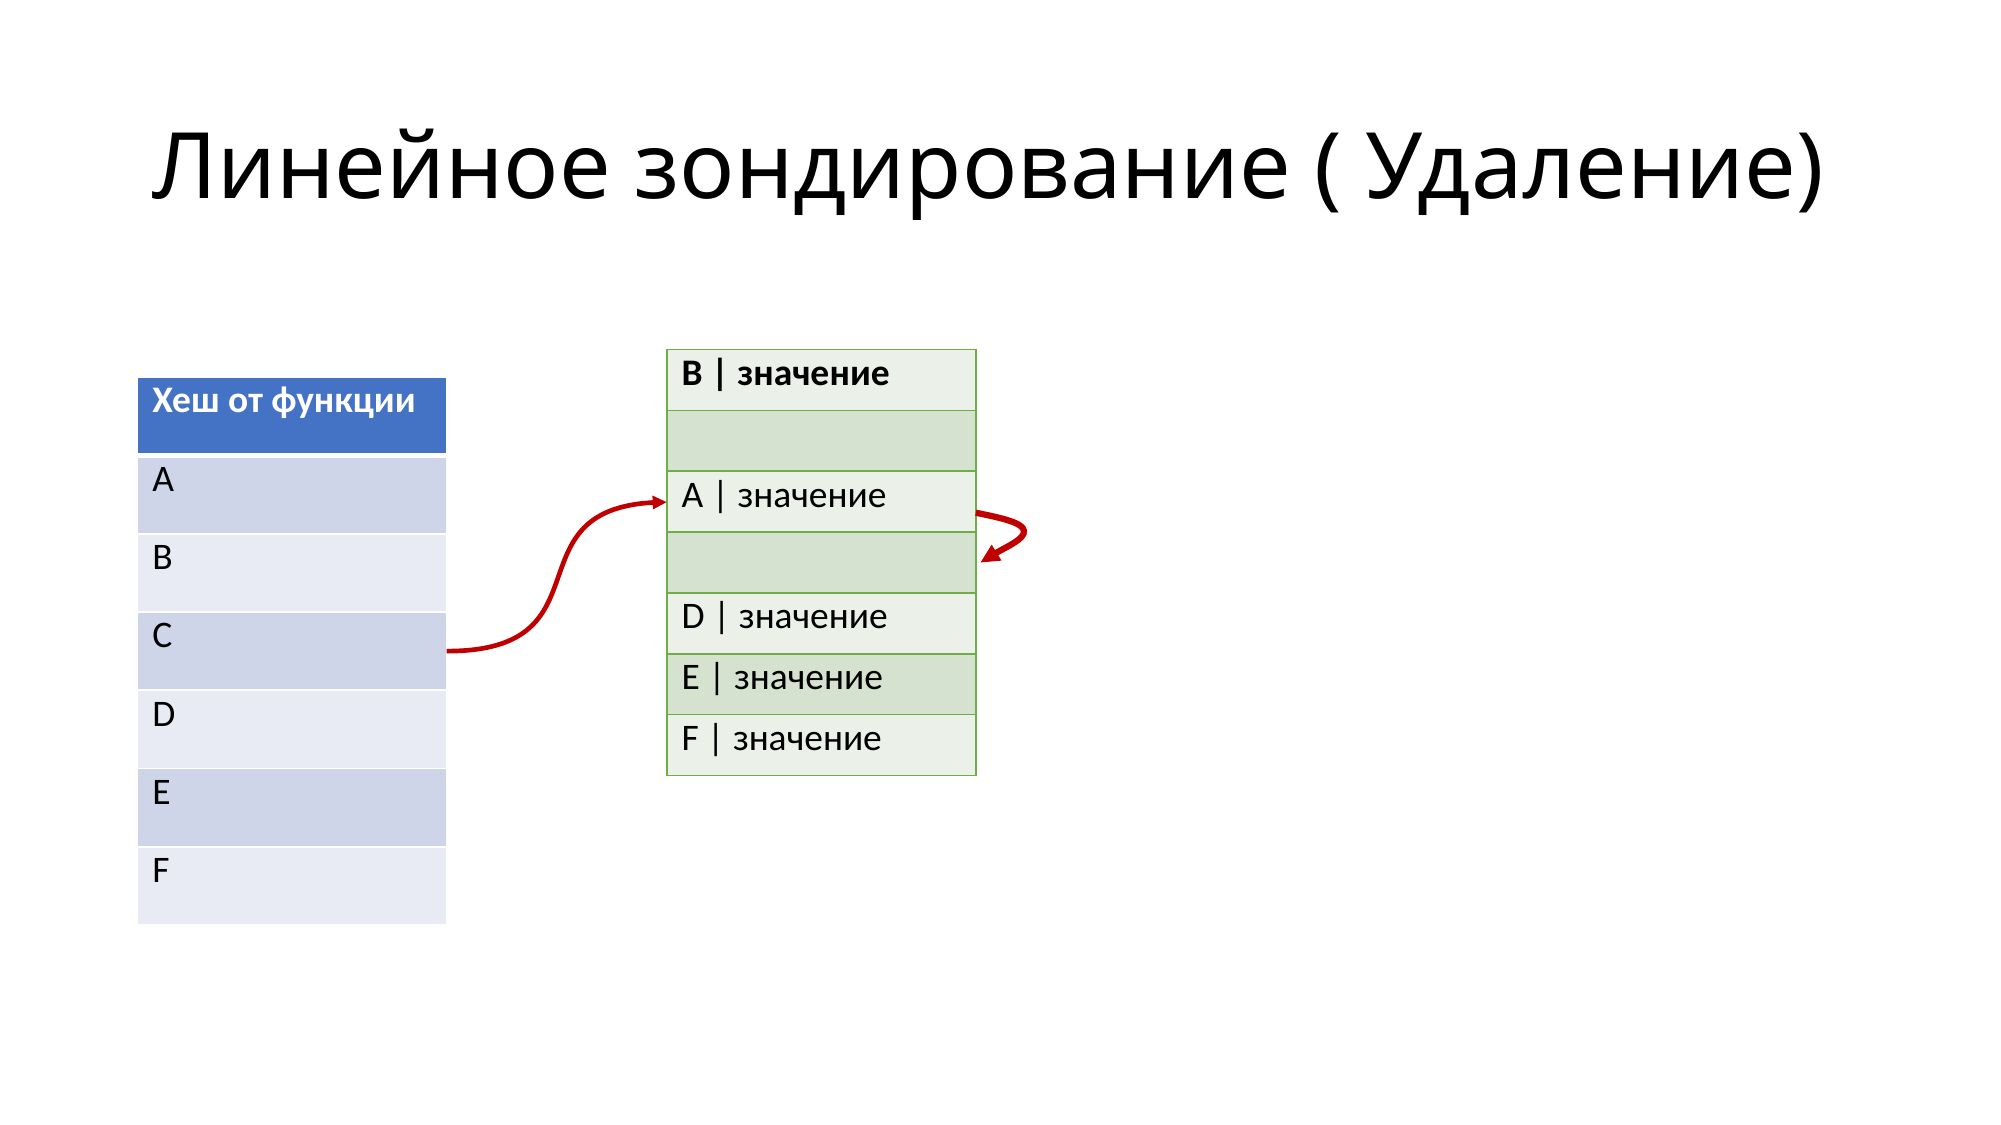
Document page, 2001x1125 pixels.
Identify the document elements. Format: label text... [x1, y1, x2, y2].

title Линейное зондирование ( Удаление) [137, 59, 1863, 278]
table_cell F [138, 848, 446, 924]
table_cell [668, 411, 975, 470]
table_cell A [138, 458, 446, 533]
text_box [446, 502, 667, 652]
table_cell D | значение [668, 594, 975, 653]
table_cell [668, 533, 975, 592]
table_cell B [138, 535, 446, 611]
table_cell E | значение [668, 655, 975, 714]
table_cell F | значение [668, 715, 975, 775]
table_cell A | значение [668, 472, 975, 531]
table_cell D [138, 691, 446, 768]
table_header B | значение [668, 350, 975, 410]
text_box [975, 511, 1026, 563]
table_header Хеш от функции [138, 378, 446, 453]
table_cell E [138, 769, 446, 846]
table_cell C [138, 613, 446, 689]
